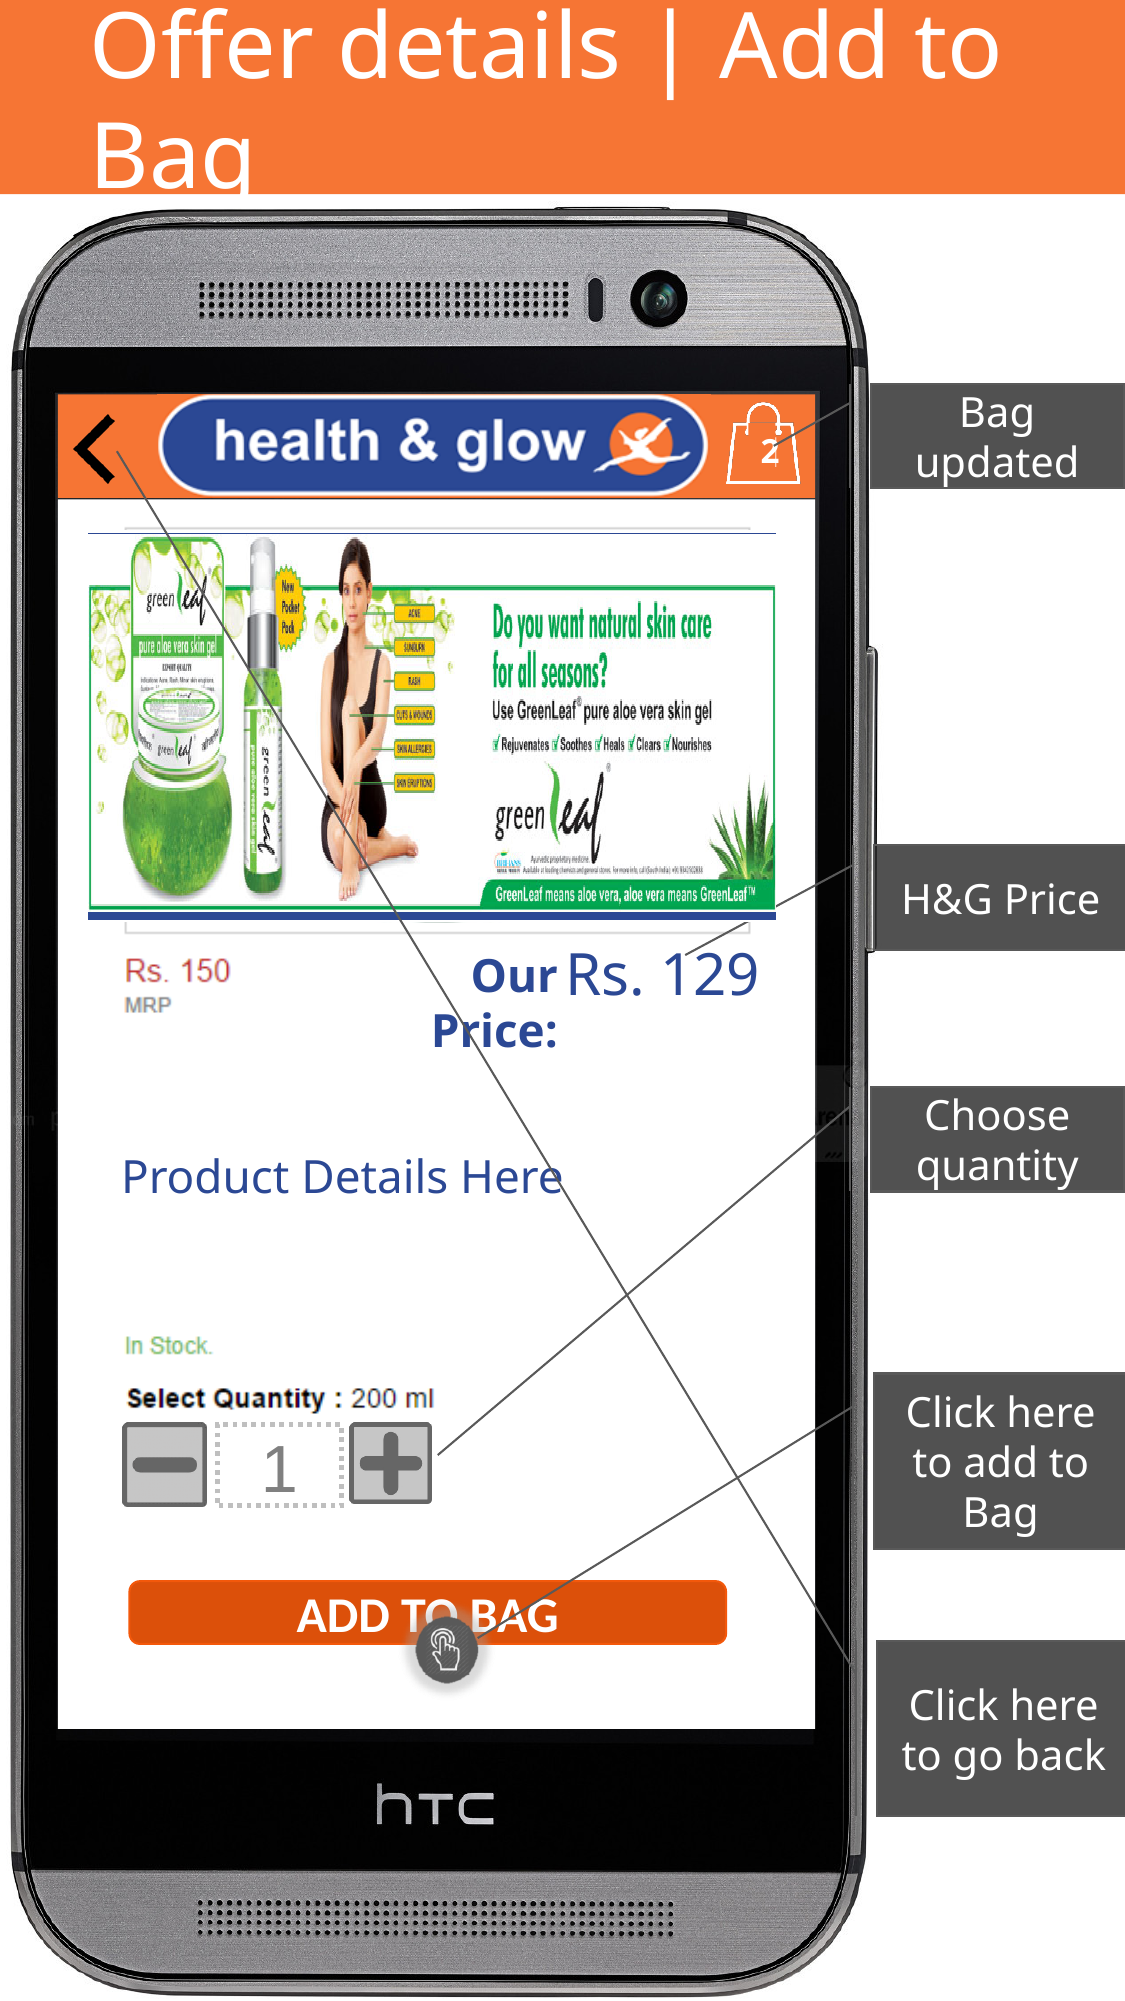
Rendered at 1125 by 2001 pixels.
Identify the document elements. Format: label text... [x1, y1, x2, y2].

picture [2, 199, 884, 2000]
text_box Offer details | Add to Bag [0, 0, 1125, 195]
text_box H&G Price [884, 844, 1125, 951]
text_box Choose quantity [884, 1086, 1125, 1193]
text_box Click here to go back [884, 1640, 1125, 1817]
text_box Click here to add to Bag [884, 1372, 1125, 1550]
text_box Bag updated [884, 383, 1125, 489]
